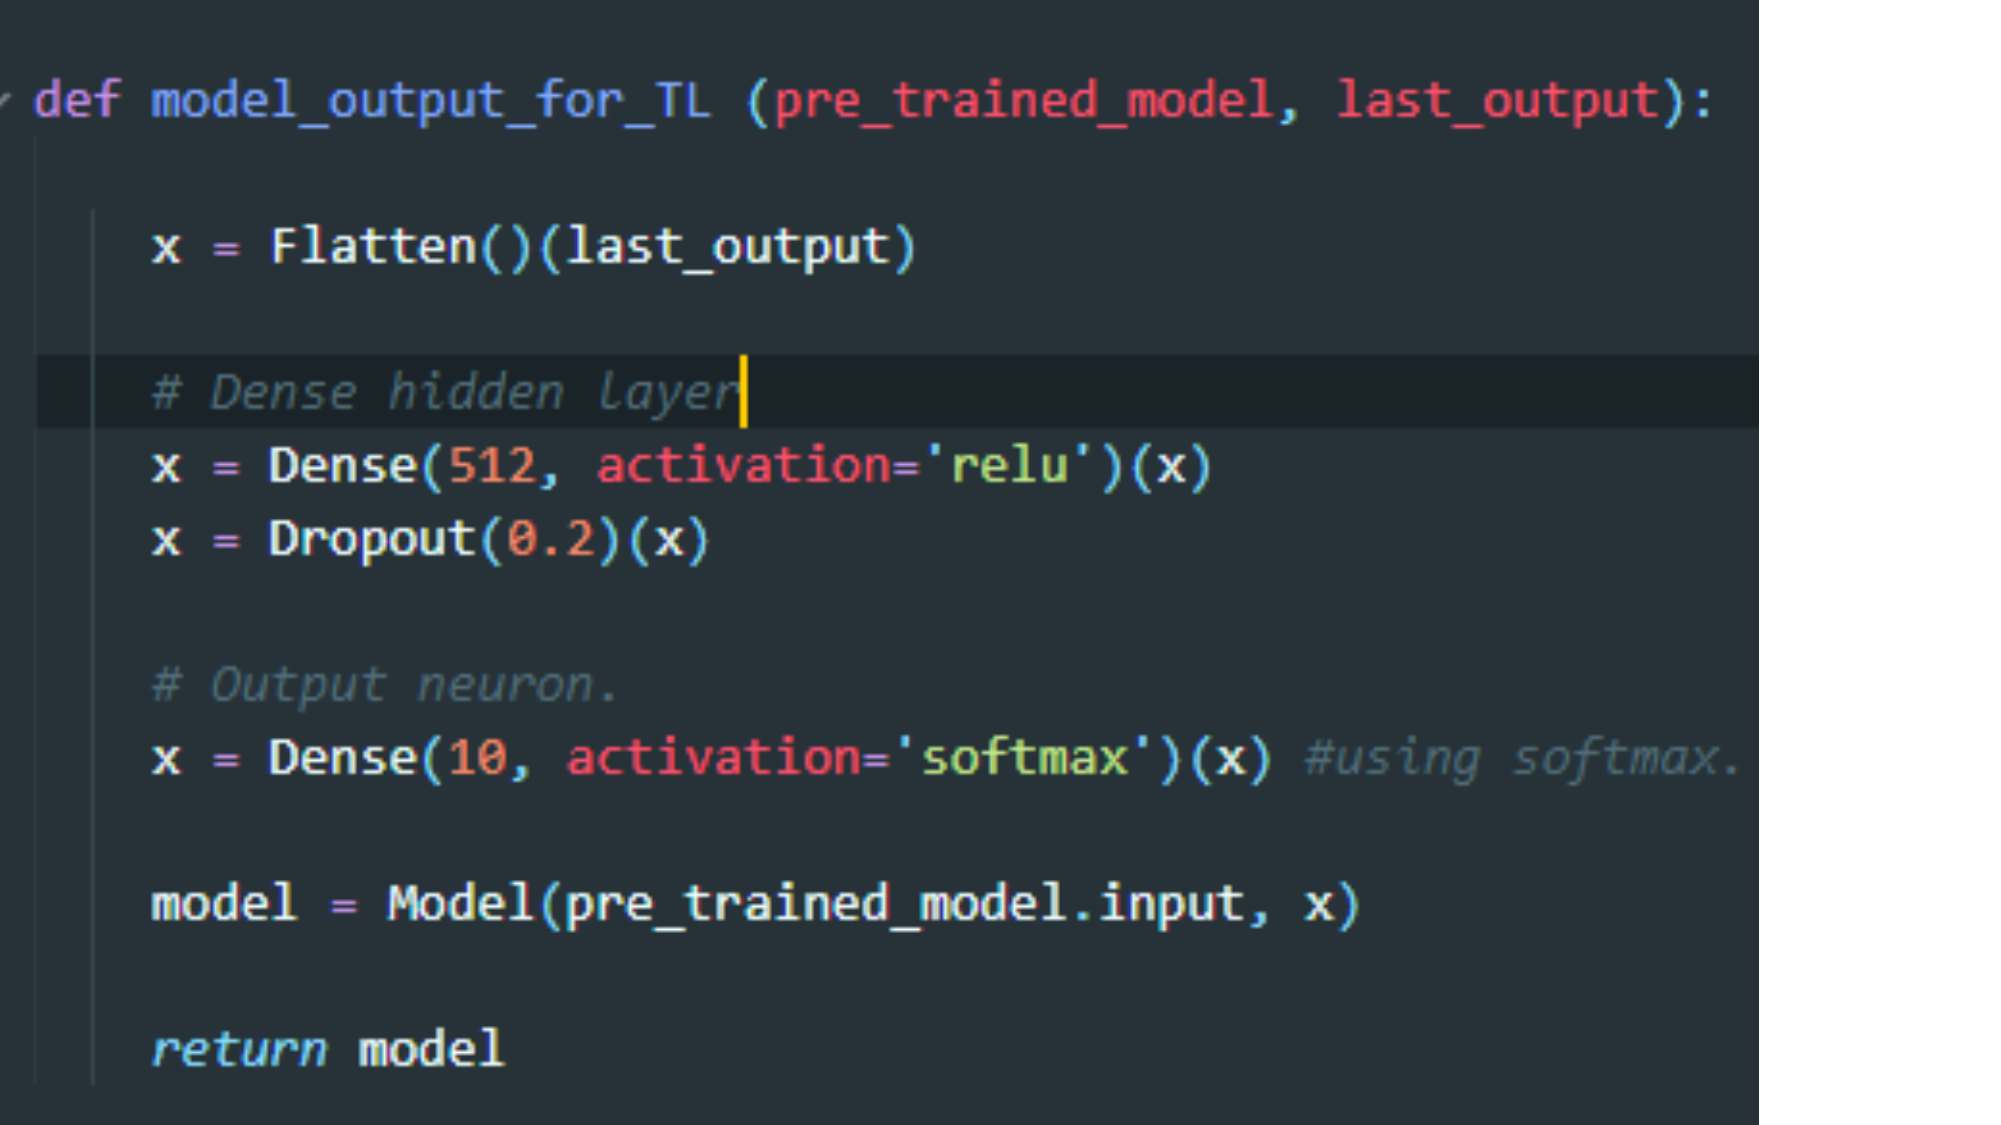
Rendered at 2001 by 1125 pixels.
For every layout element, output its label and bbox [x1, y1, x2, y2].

picture [0, 0, 1759, 1125]
